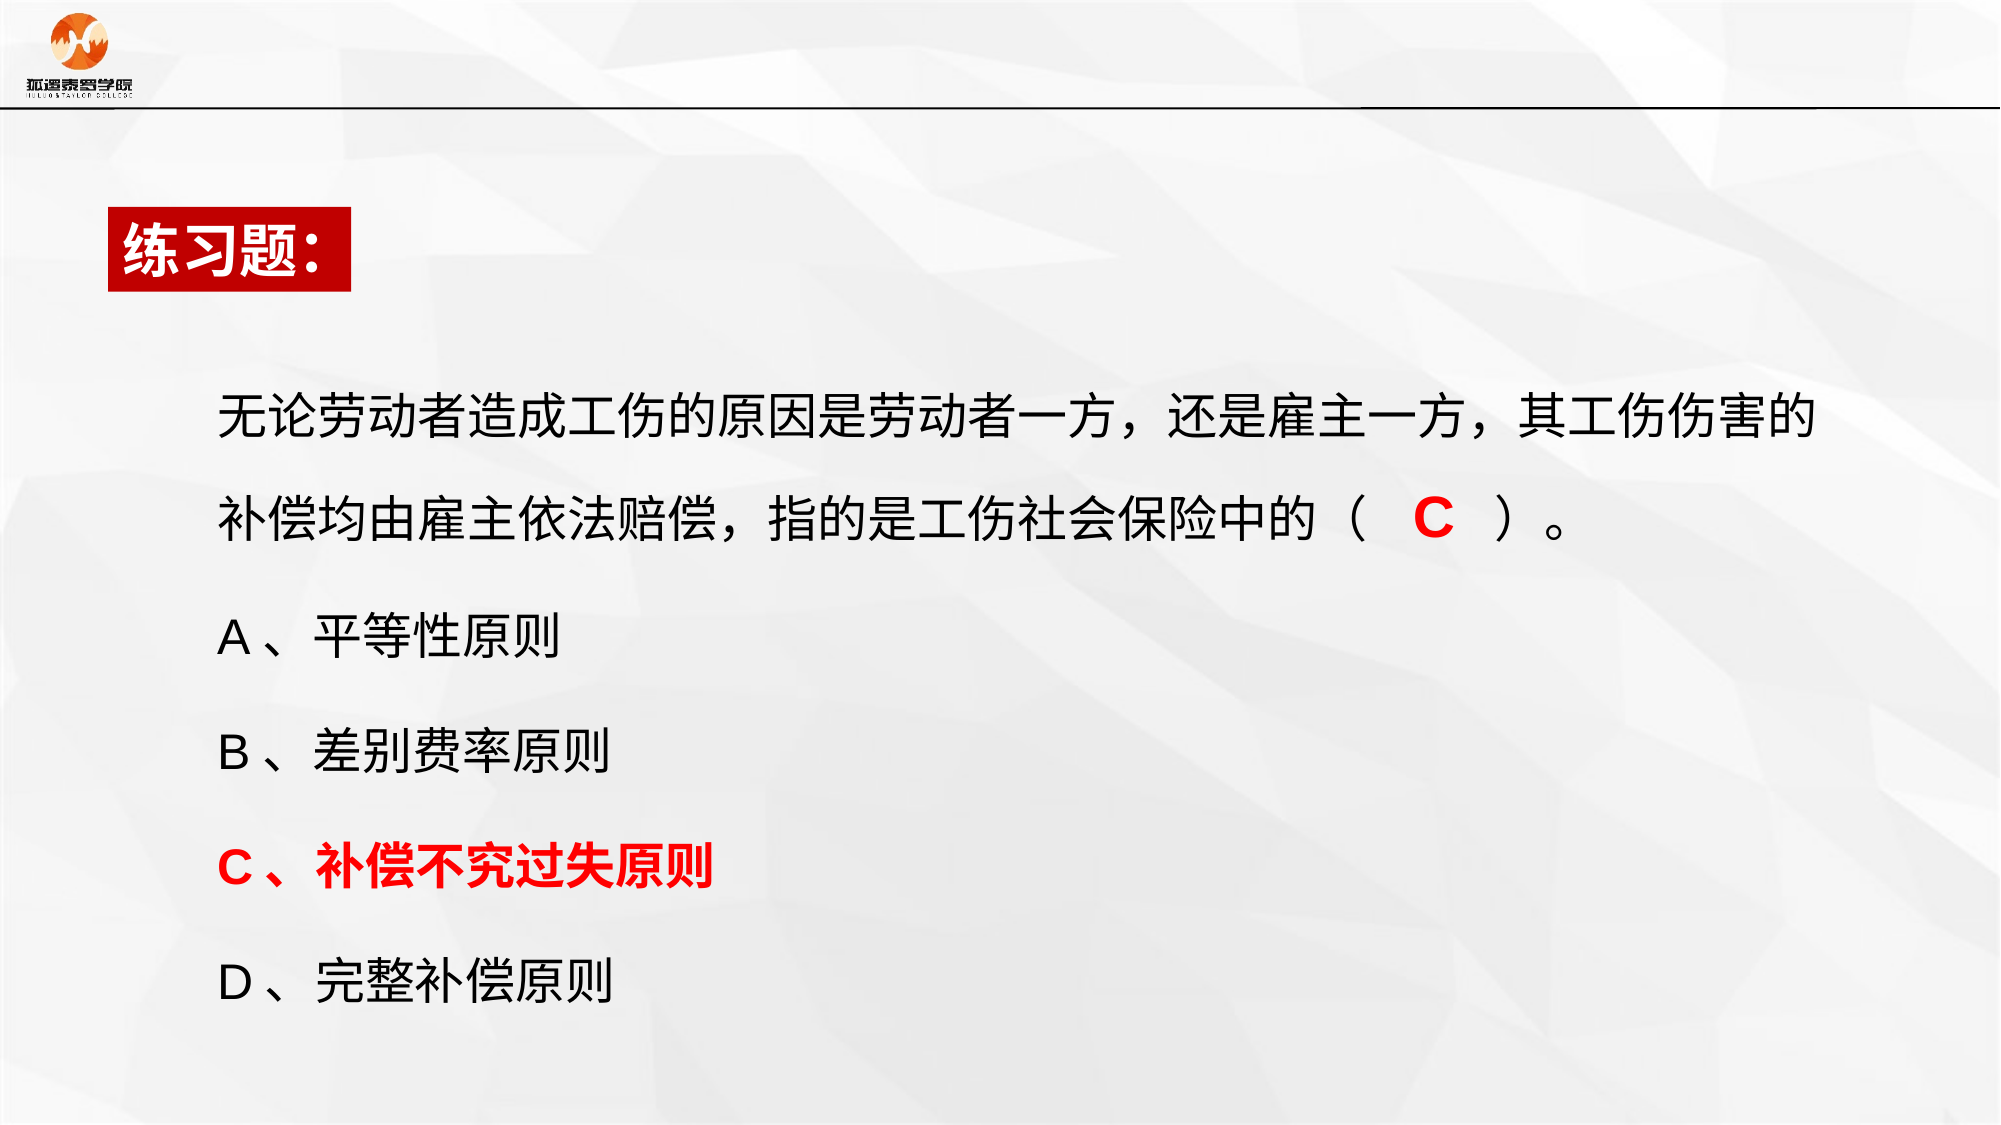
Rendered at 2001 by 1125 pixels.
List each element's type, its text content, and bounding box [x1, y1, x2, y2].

text_box 练习题： [108, 206, 352, 292]
subtitle 无论劳动者造成工伤的原因是劳动者一方，还是雇主一方，其工伤伤害的补偿均由雇主依法赔偿，指的是工伤社会保险中的（ C ）。 A、平等性原则 B、差别费率原则 C、补偿不究过失原则 D、完整补偿原则 [202, 306, 1842, 1057]
picture [4, 0, 154, 111]
